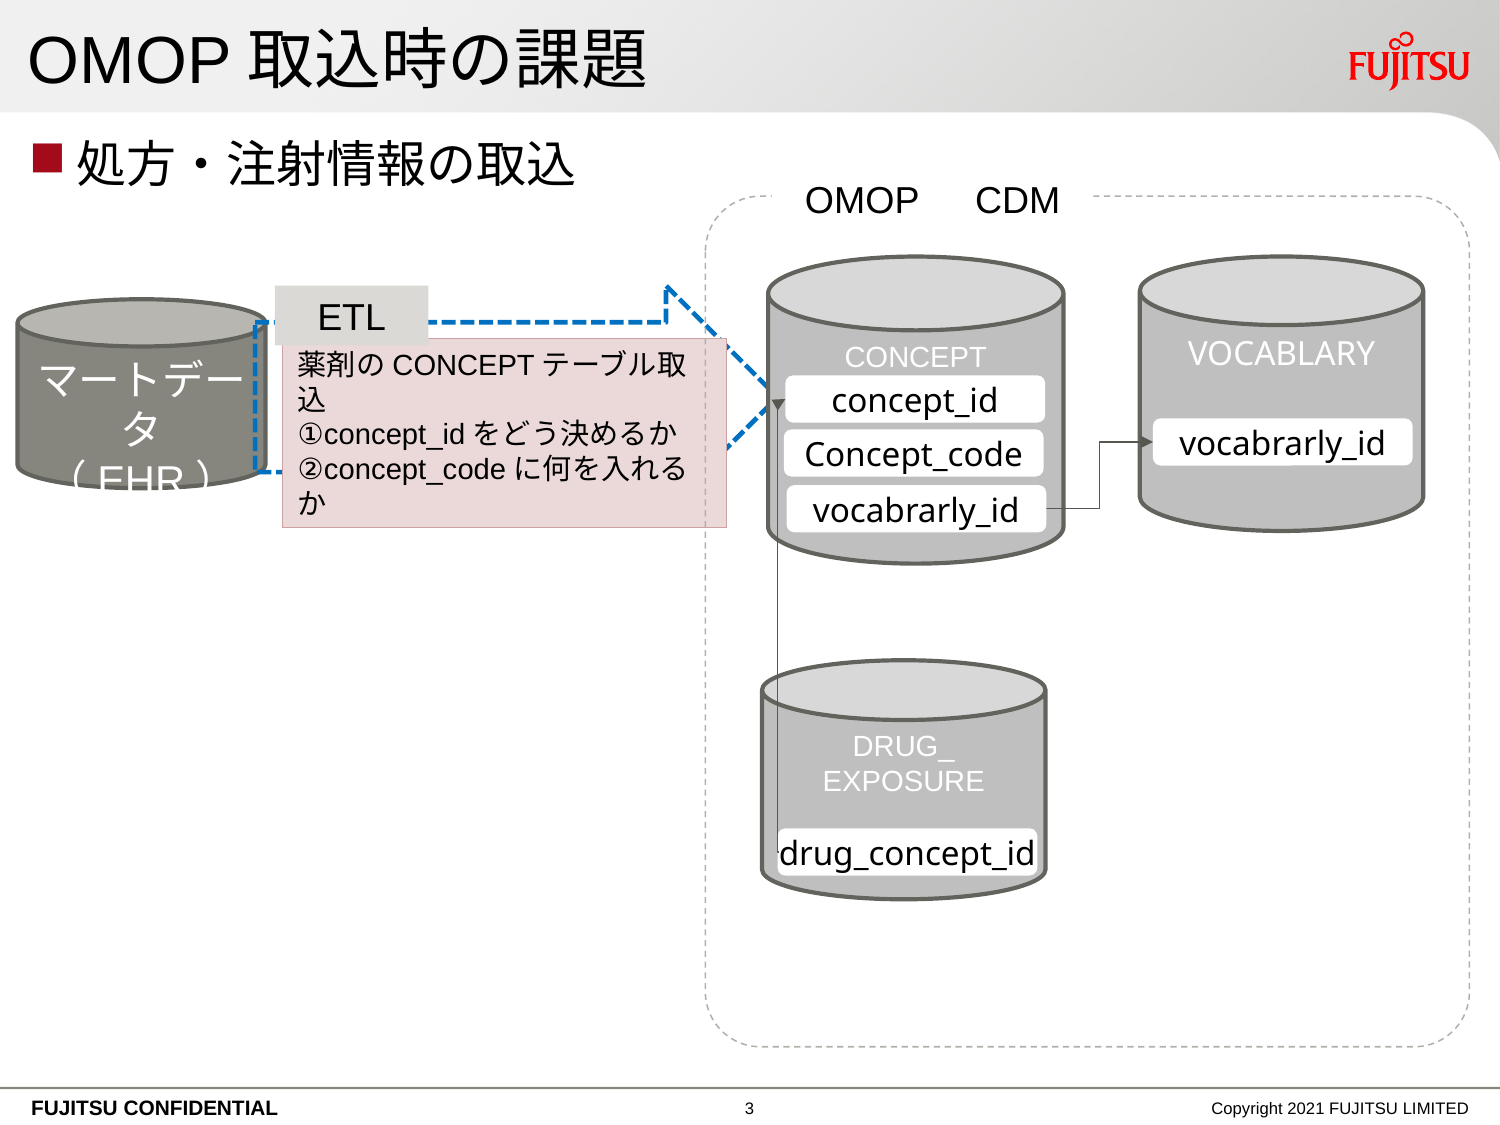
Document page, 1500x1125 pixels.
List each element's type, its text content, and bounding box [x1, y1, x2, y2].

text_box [1046, 441, 1154, 509]
text_box [429, 285, 705, 338]
text_box [255, 322, 282, 473]
slide_number 2 [705, 1091, 794, 1125]
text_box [777, 398, 786, 853]
text_box ETL [274, 285, 429, 346]
text_box 薬剤のCONCEPTテーブル取込 ①concept_idをどう決めるか ②concept_codeに何を入れるか [282, 338, 705, 528]
footer Copyright 2021 FUJITSU LIMITED [809, 1091, 1470, 1125]
text_box OMOP CDM [771, 168, 1094, 229]
text_box [705, 196, 1470, 1047]
title OMOP取込時の課題 [27, 0, 1317, 114]
picture [0, 0, 1500, 176]
text_box マートデータ （EHR） [15, 297, 268, 491]
list 処方・注射情報の取込 [29, 137, 1471, 197]
